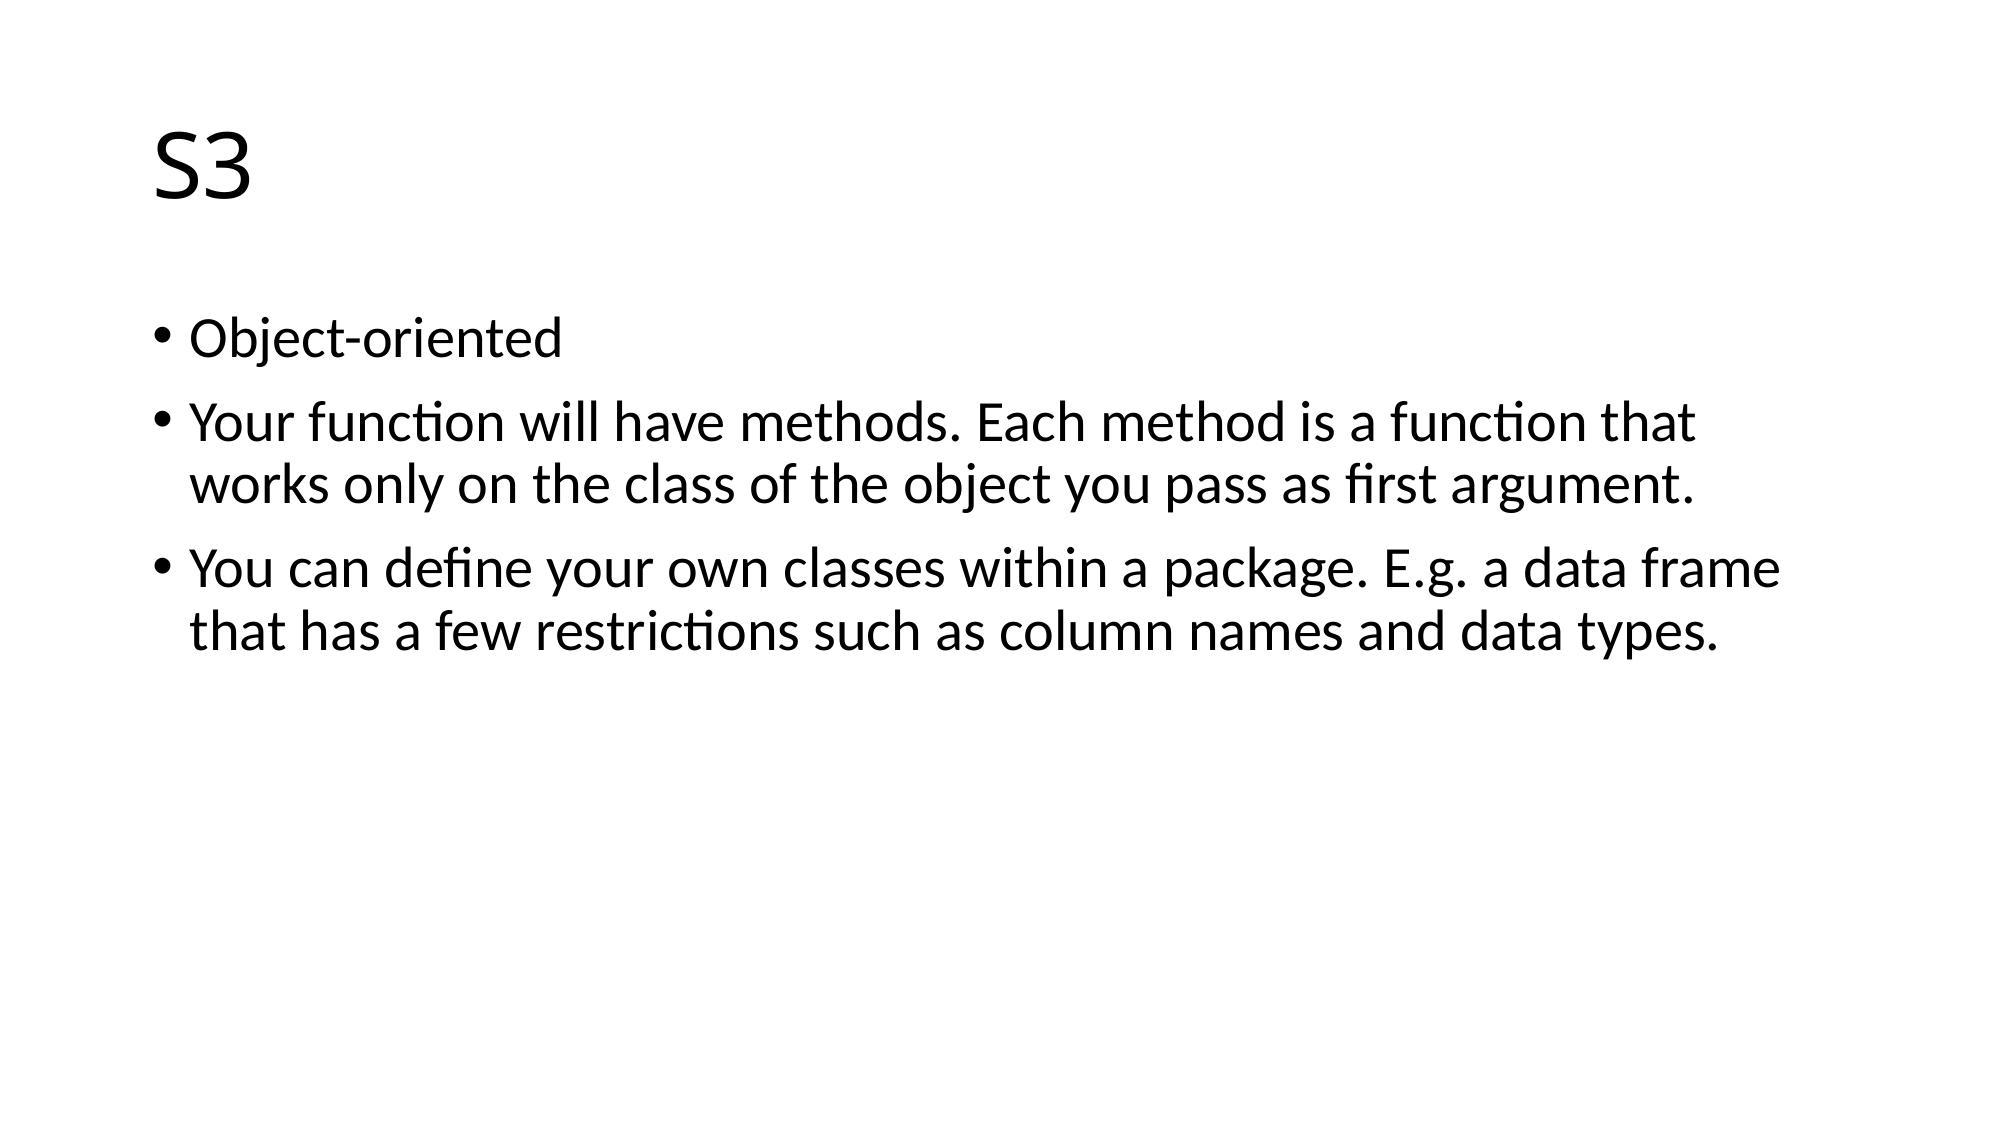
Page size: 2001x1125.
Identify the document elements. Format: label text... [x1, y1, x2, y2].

list Object-oriented Your function will have methods. Each method is a function that works only on the class of the object you pass as first argument. You can define your own classes within a package. E.g. a data frame that has a few restrictions such as column names and data types. [137, 299, 1863, 1014]
title S3 [137, 59, 1863, 278]
